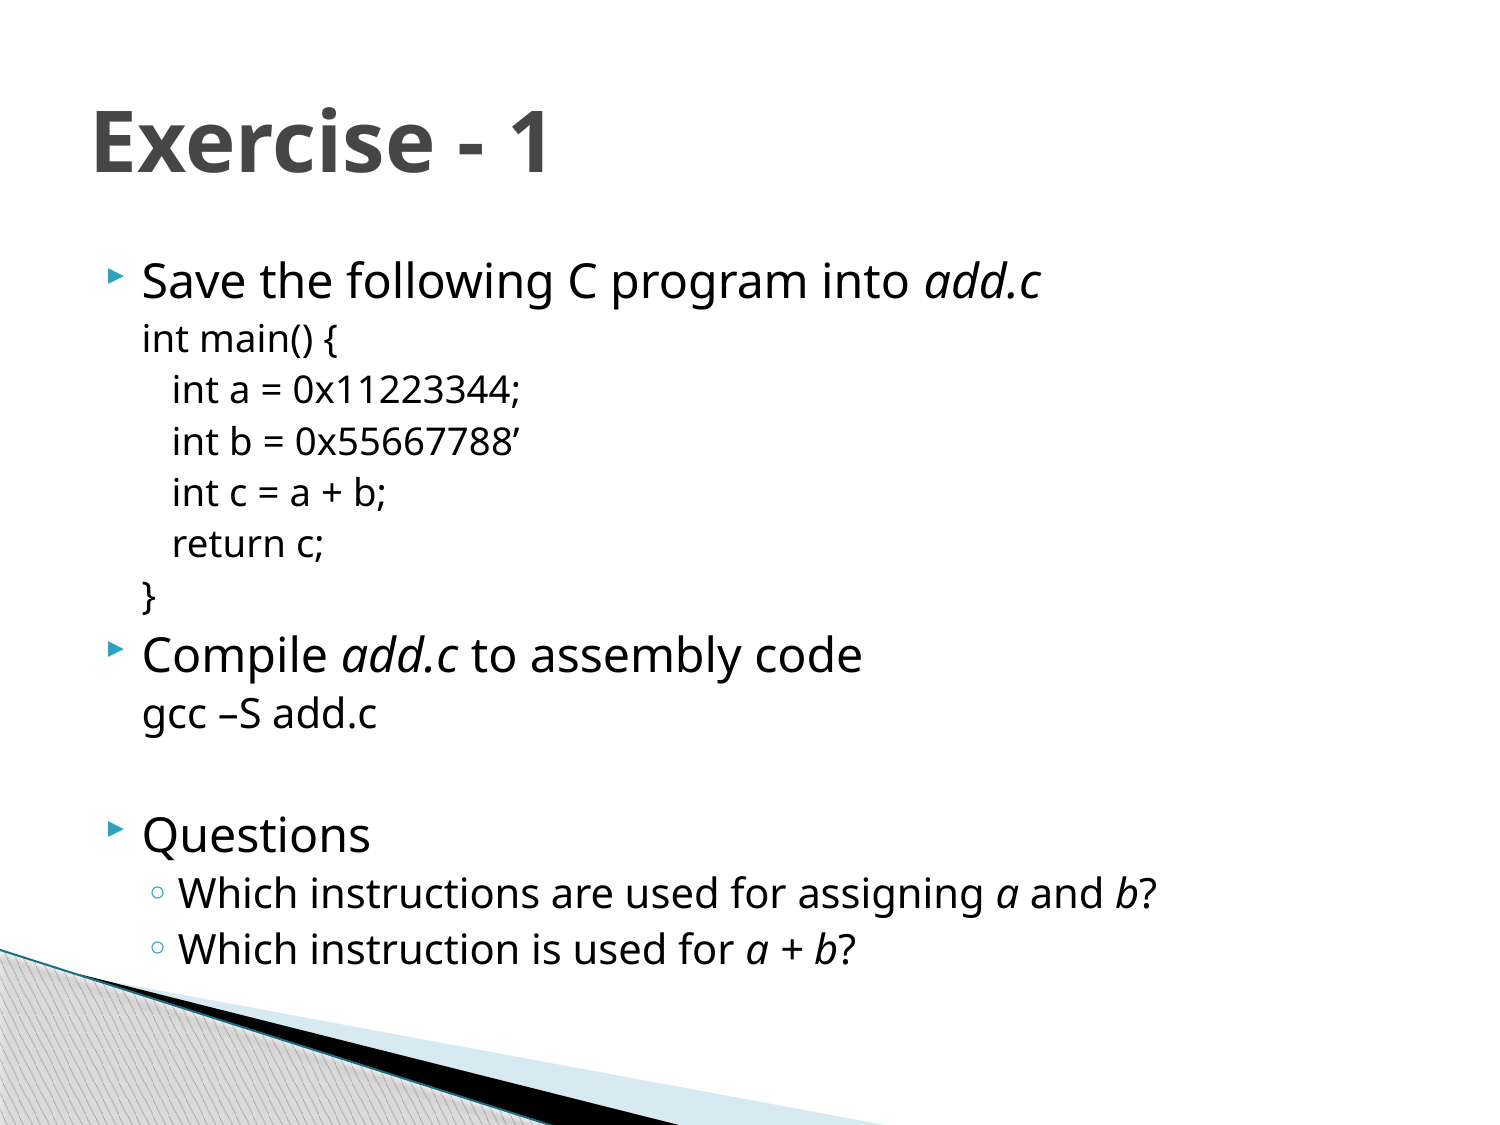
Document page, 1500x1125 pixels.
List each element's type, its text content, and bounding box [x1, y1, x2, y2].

list Save the following C program into add.c int main() { int a = 0x11223344; int b = 0x55667788’ int c = a + b; return c; } Compile add.c to assembly code gcc –S add.c Questions Which instructions are used for assigning a and b? Which instruction is used for a + b? [75, 243, 1425, 986]
title Exercise - 1 [75, 45, 1425, 233]
